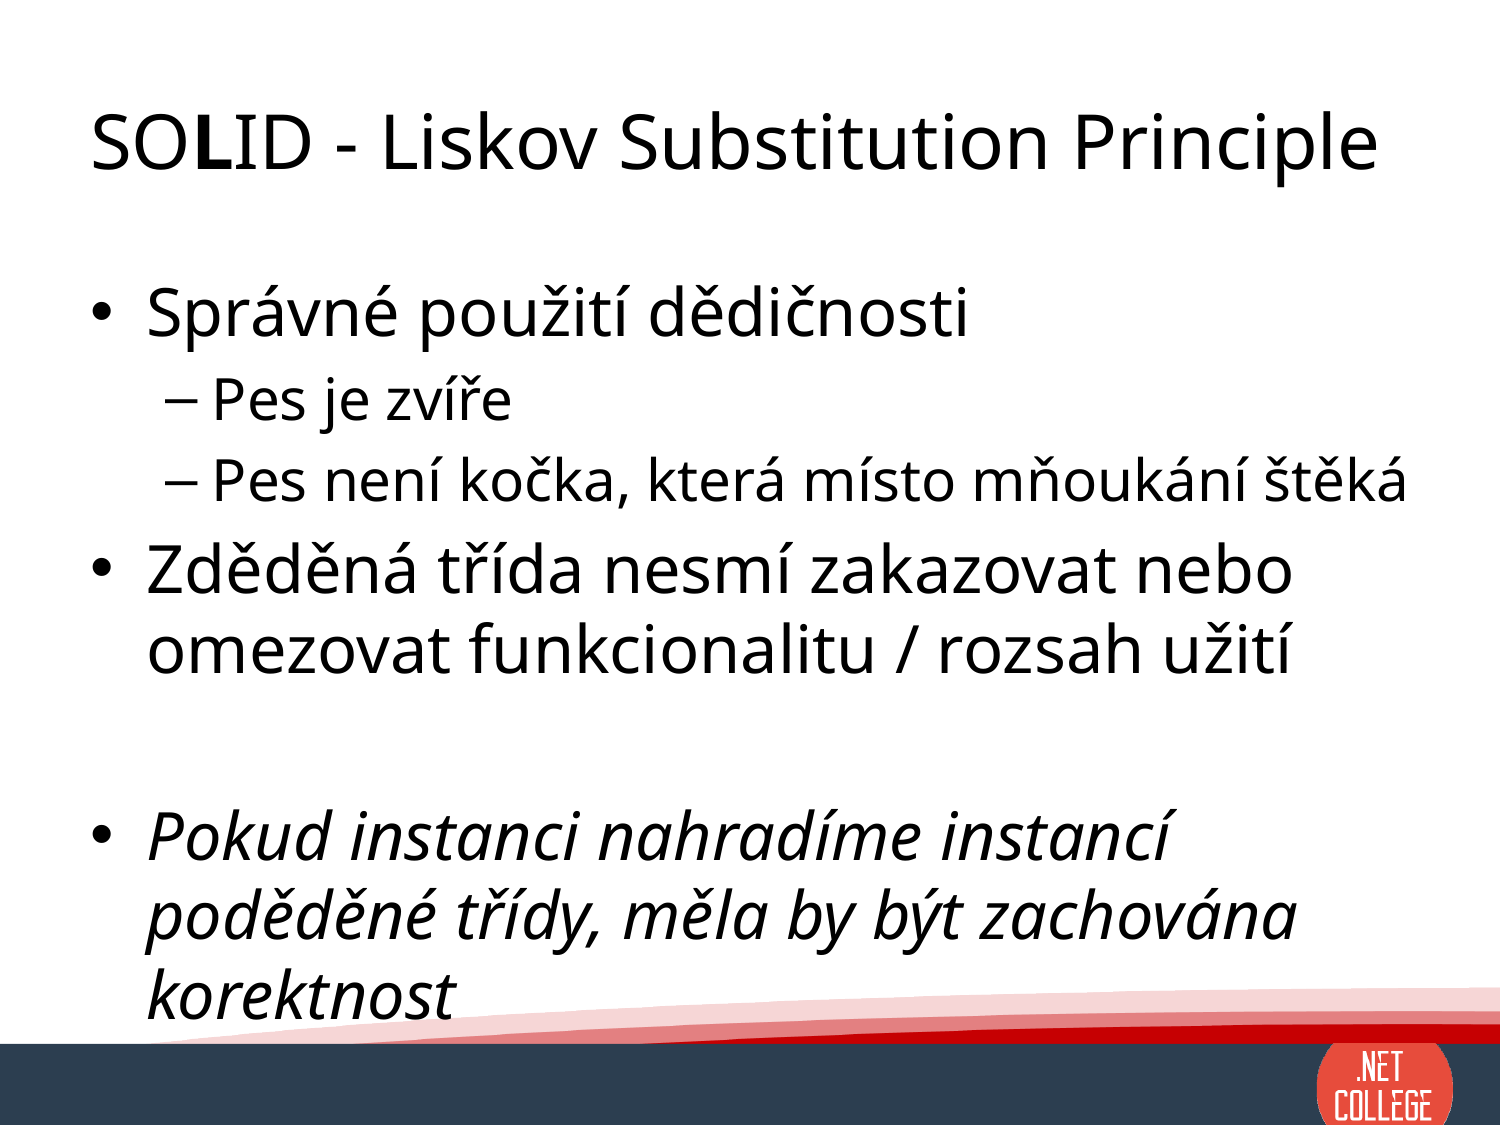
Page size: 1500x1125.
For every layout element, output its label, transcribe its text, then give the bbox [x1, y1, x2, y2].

title SOLID - Liskov Substitution Principle [75, 45, 1463, 233]
list Správné použití dědičnosti Pes je zvíře Pes není kočka, která místo mňoukání štěká Zděděná třída nesmí zakazovat nebo omezovat funkcionalitu / rozsah užití Pokud instanci nahradíme instancí poděděné třídy, měla by být zachována korektnost [75, 262, 1425, 1005]
picture [53, 987, 1500, 1125]
